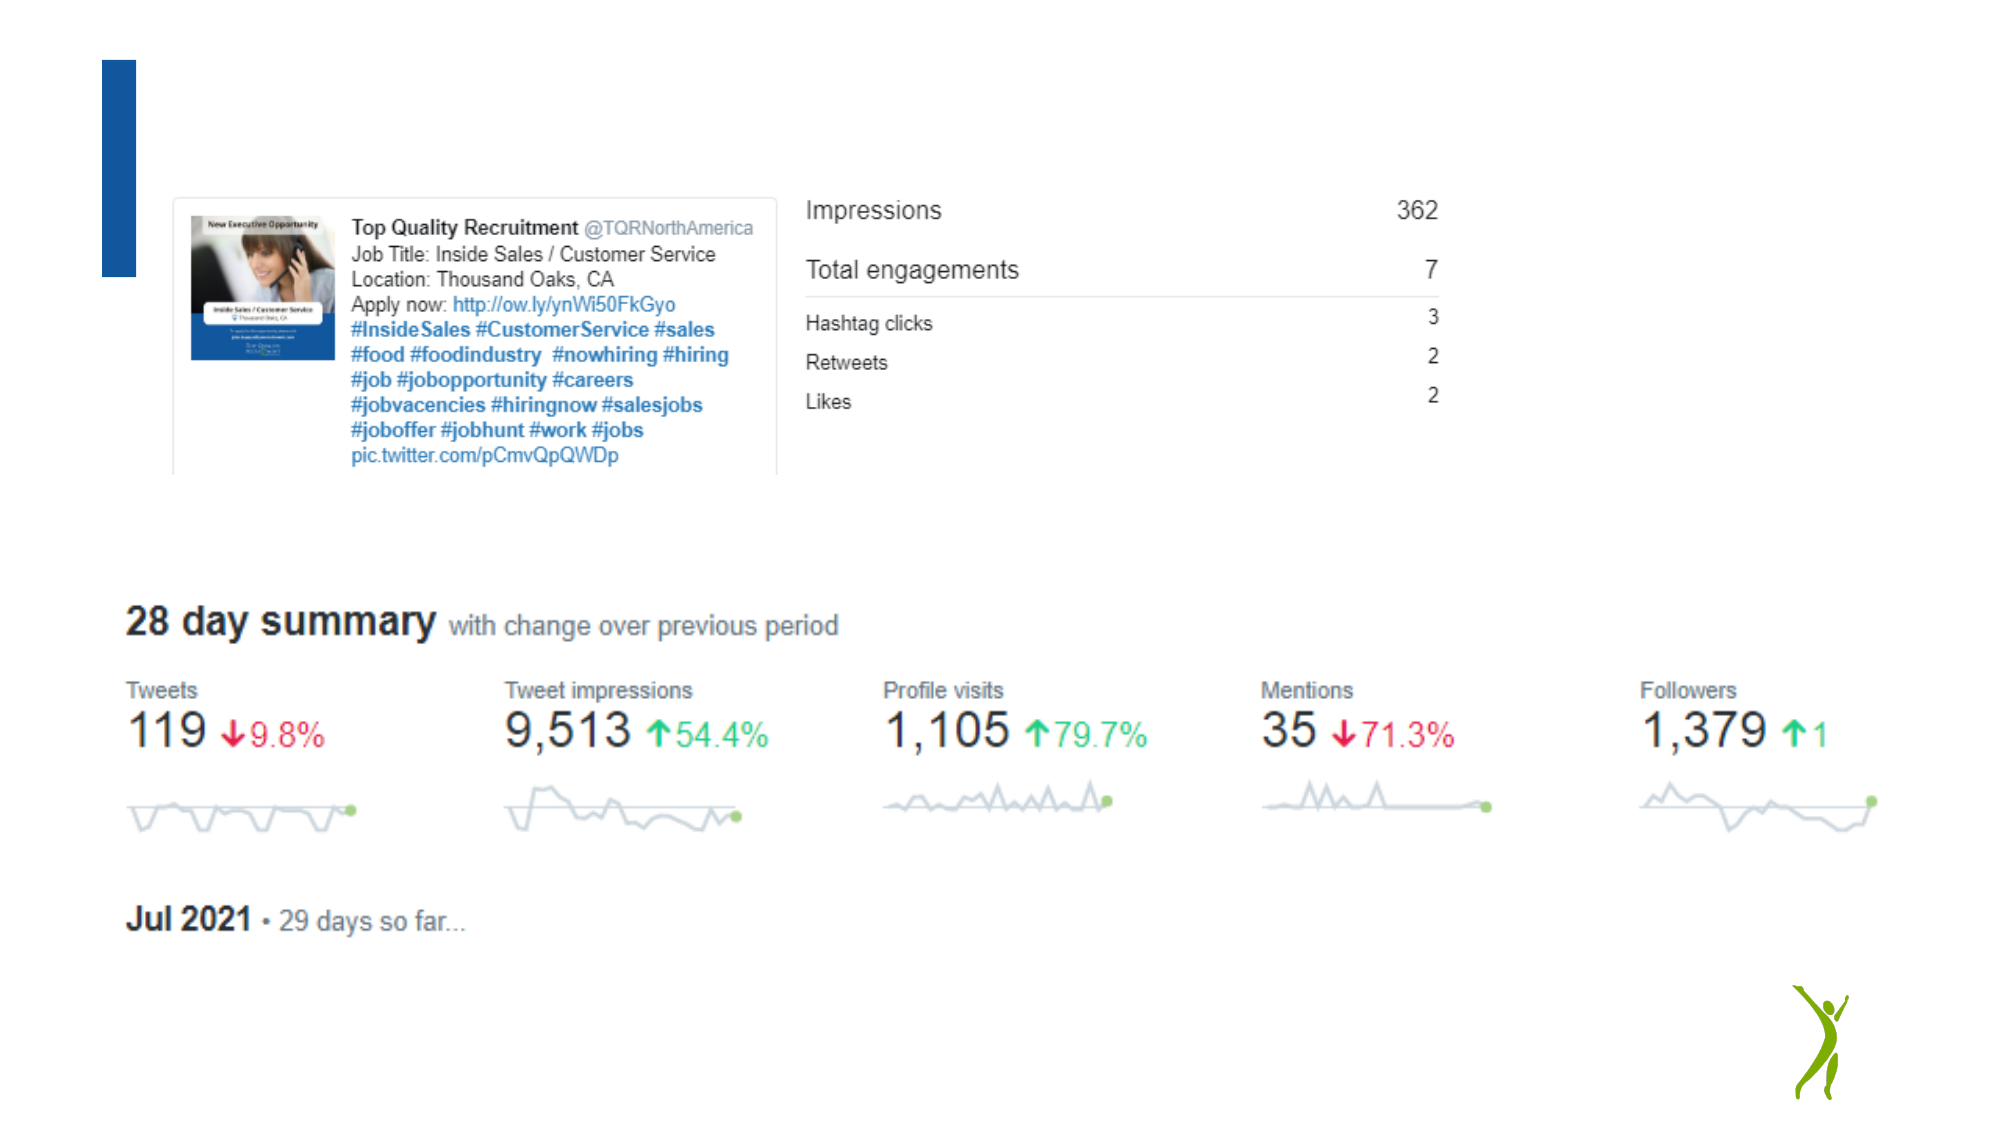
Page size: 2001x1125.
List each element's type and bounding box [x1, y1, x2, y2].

picture [1748, 970, 1893, 1115]
picture [157, 155, 1483, 475]
picture [104, 568, 1962, 963]
